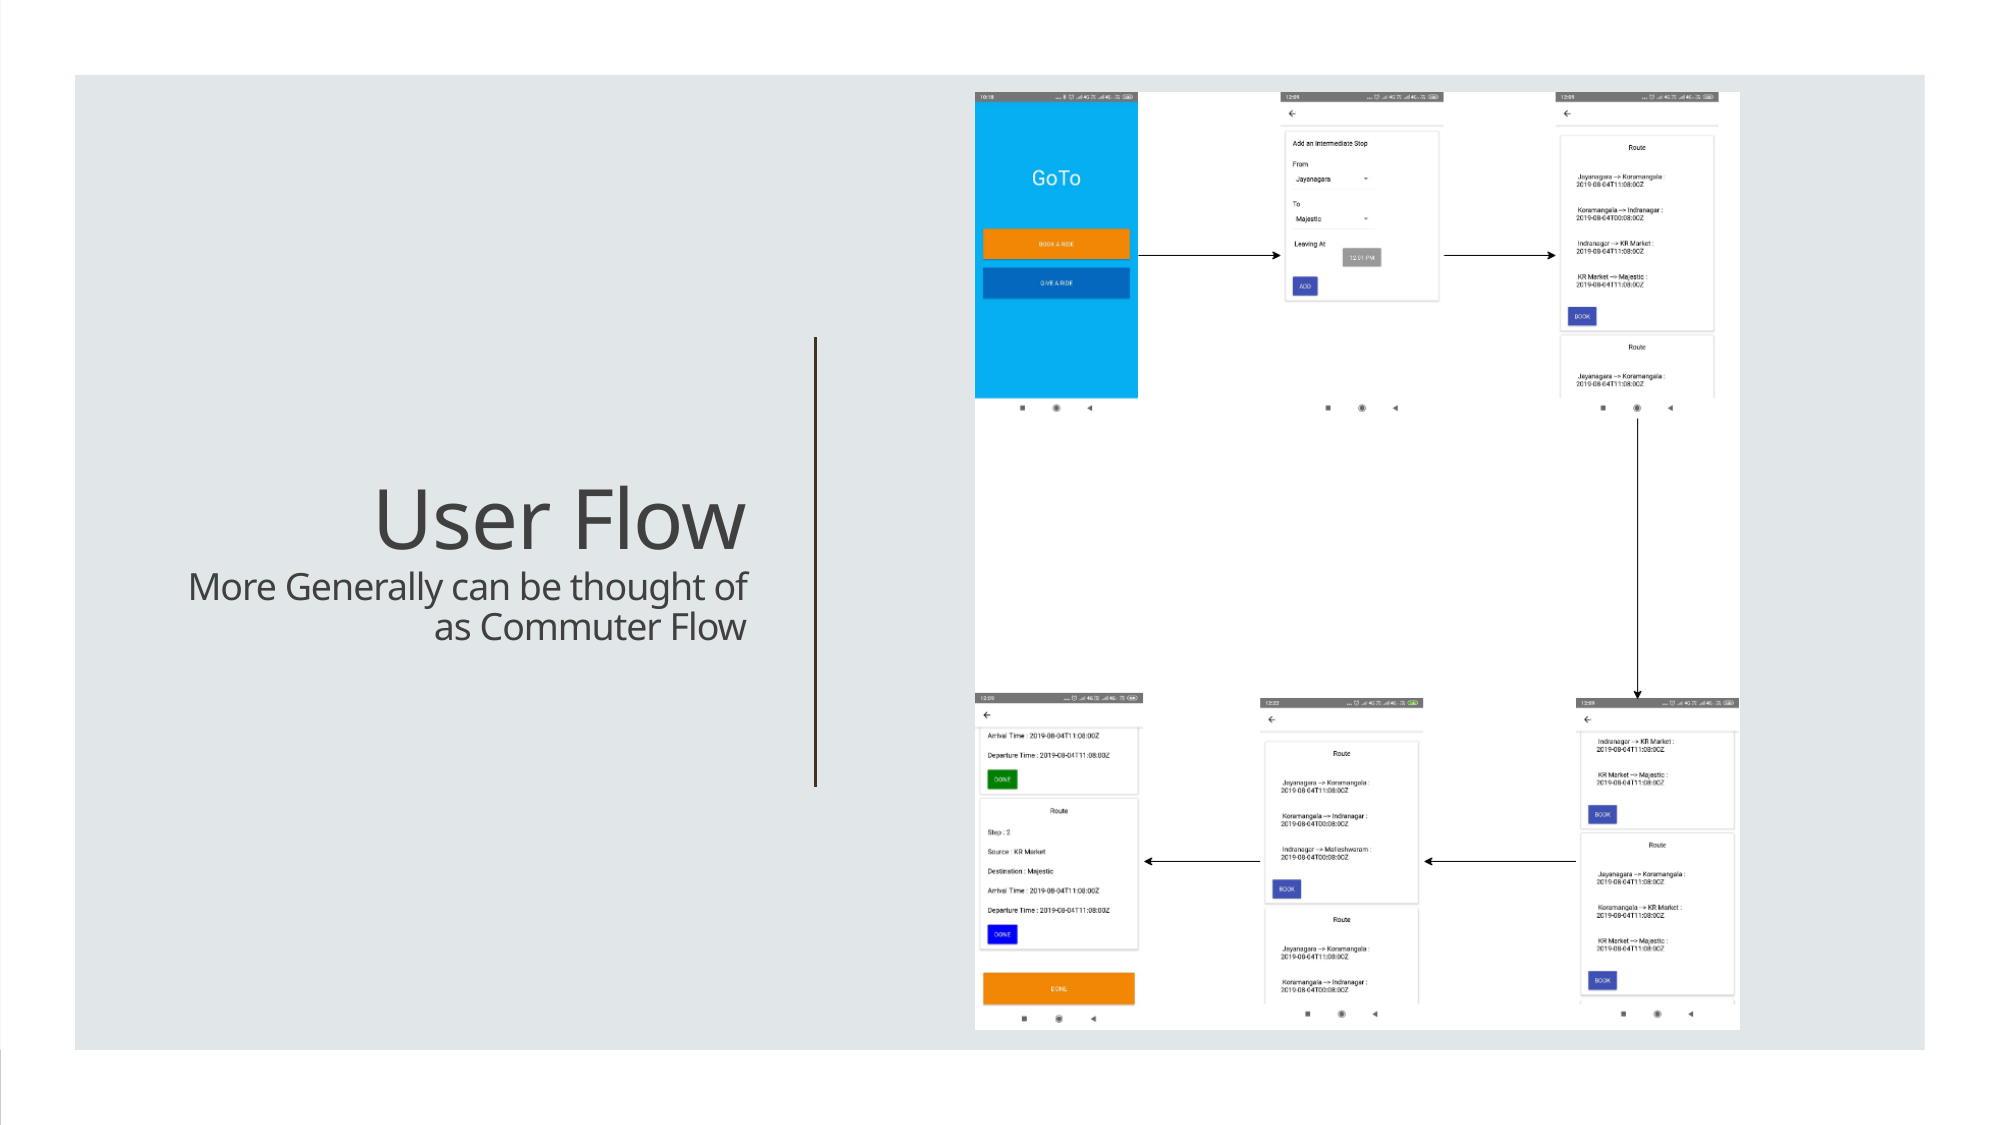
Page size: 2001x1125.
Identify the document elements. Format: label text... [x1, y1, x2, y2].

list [975, 92, 1741, 1031]
title User Flow More Generally can be thought of as Commuter Flow [140, 158, 763, 969]
text_box [0, 0, 2000, 1125]
text_box [74, 74, 1926, 1051]
